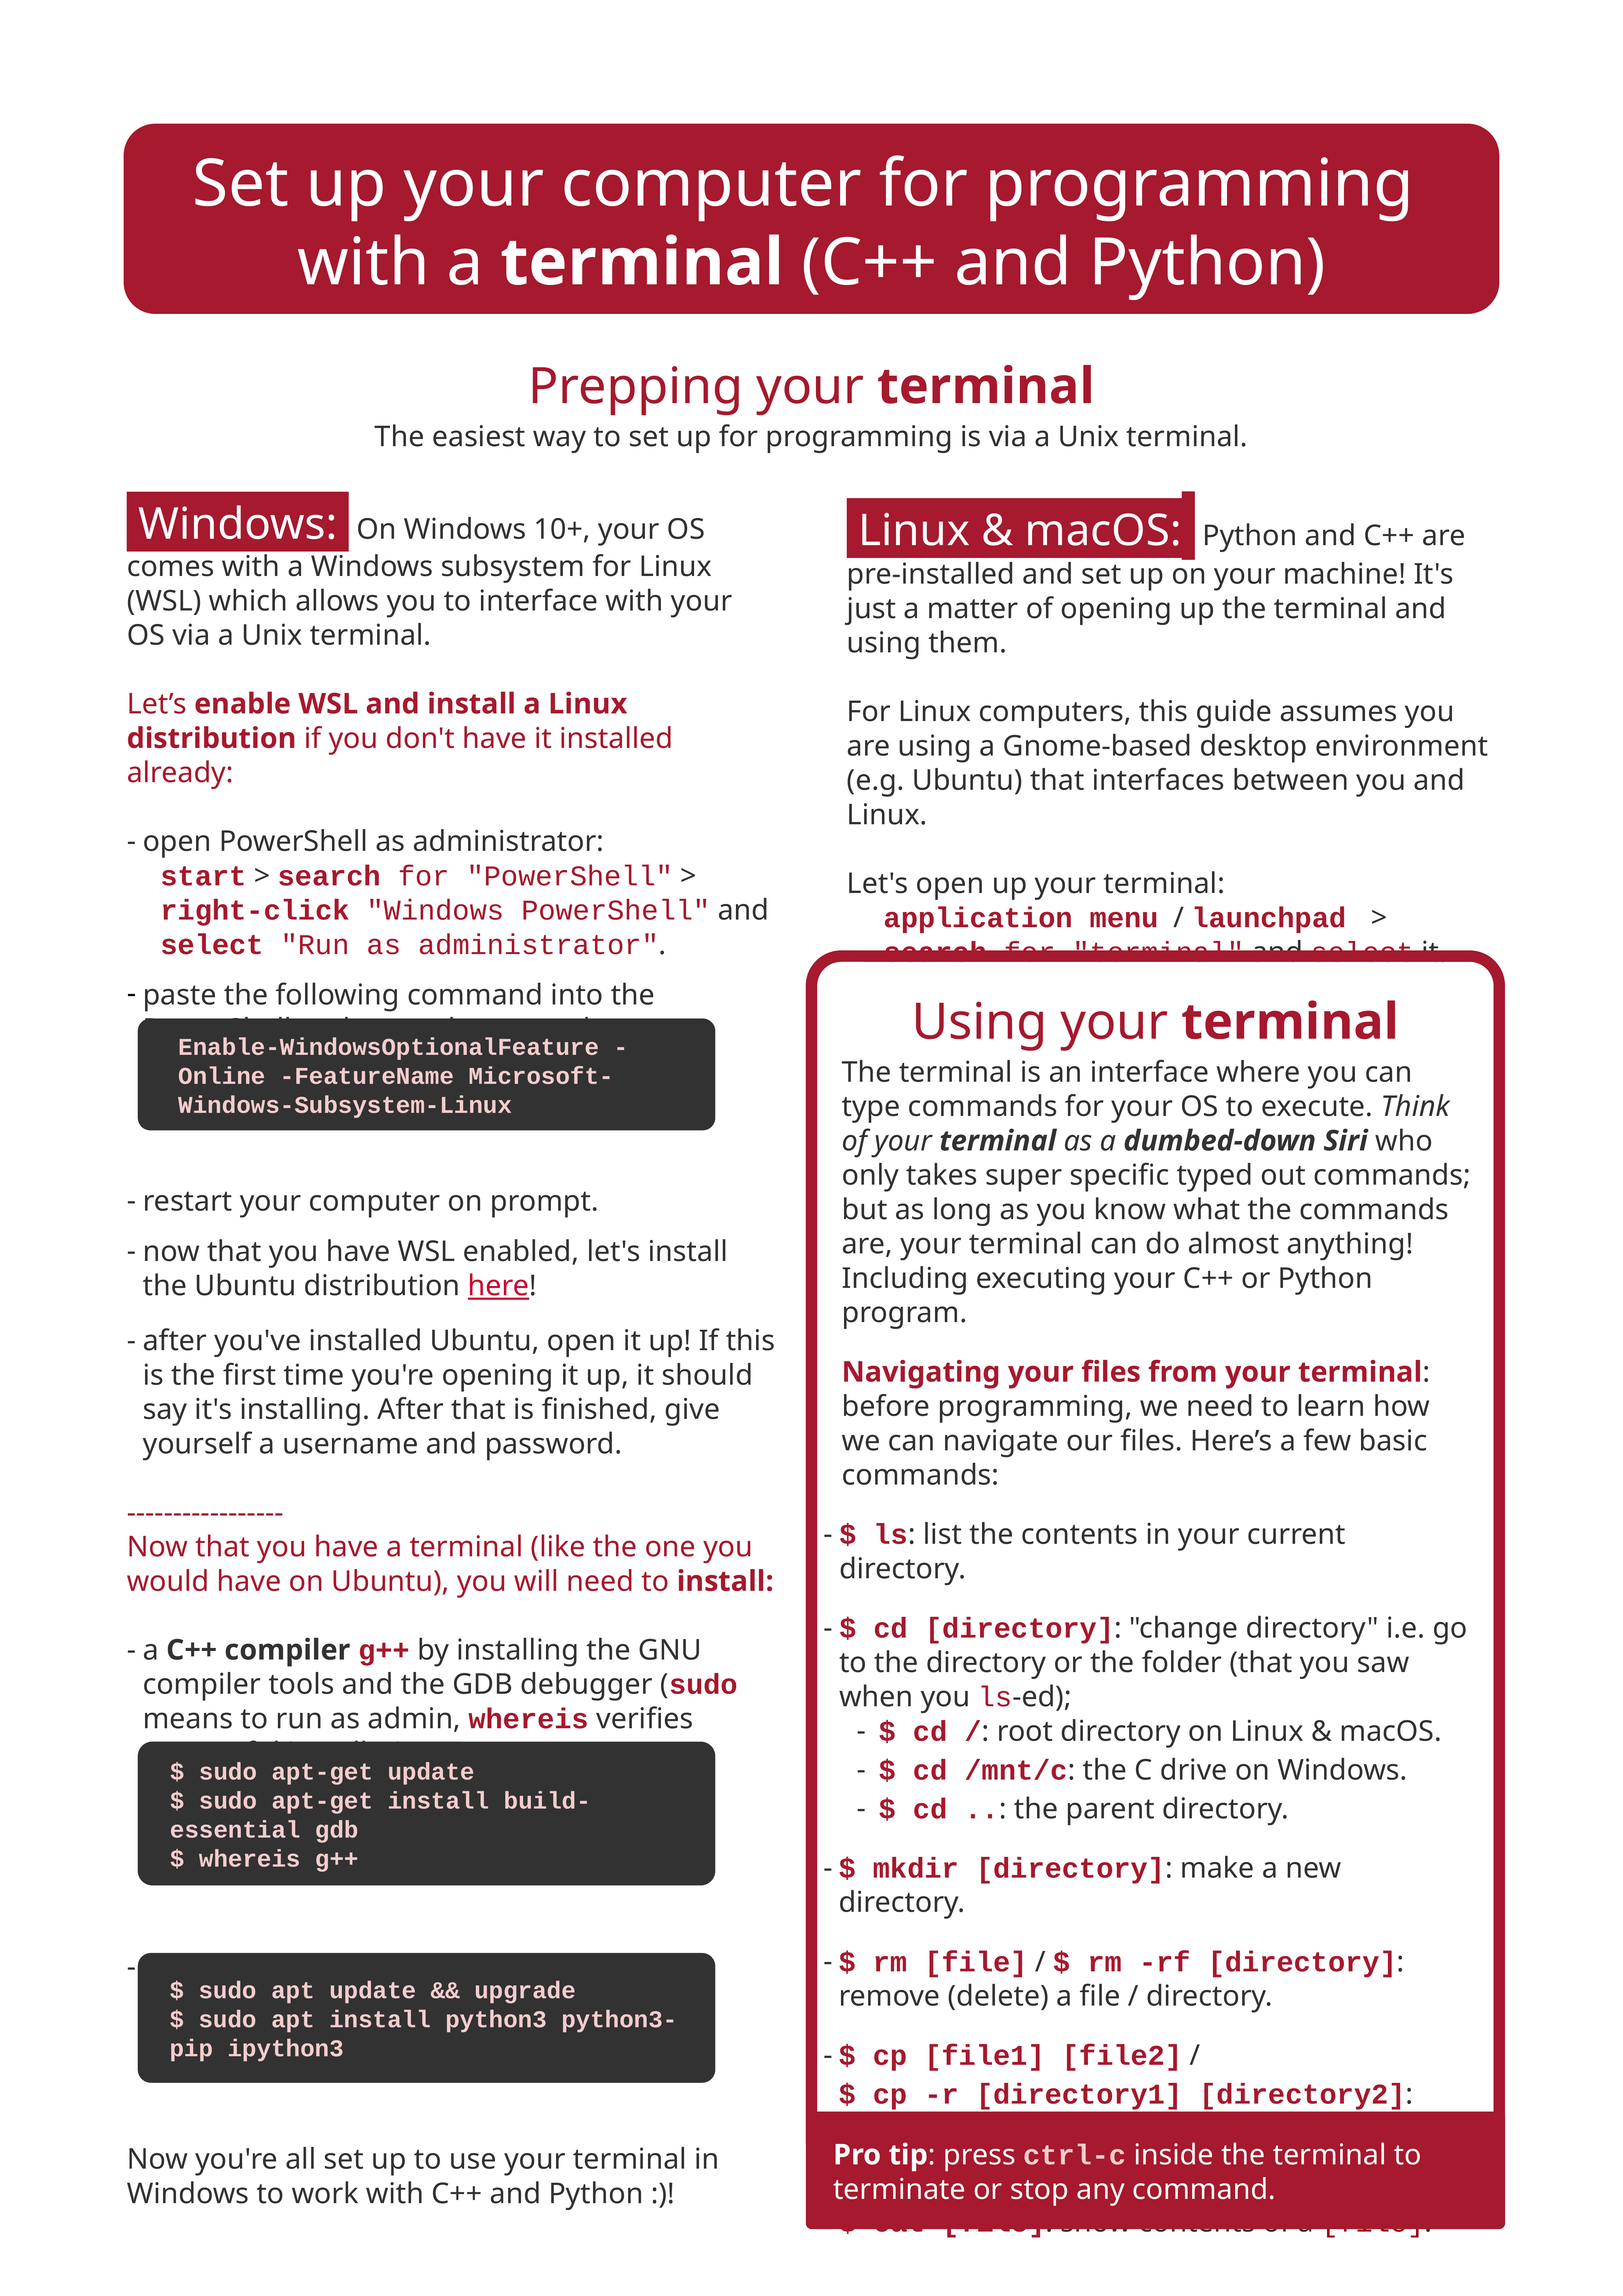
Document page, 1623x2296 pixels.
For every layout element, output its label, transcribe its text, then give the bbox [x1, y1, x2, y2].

text_box Prepping your terminal The easiest way to set up for programming is via a Unix terminal. [123, 350, 1499, 455]
text_box Pro tip: press ctrl-c inside the terminal to terminate or stop any command. [811, 2117, 1499, 2223]
text_box Set up your computer for programming with a terminal (C++ and Python) [123, 123, 1499, 314]
text_box Windows: On Windows 10+, your OS comes with a Windows subsystem for Linux (WSL) which allows you to interface with your OS via a Unix terminal. Let’s enable WSL and install a Linux distribution if you don't have it installed already: open PowerShell as administrator: start > search for "PowerShell" > right-click "Windows PowerShell" and select "Run as administrator". paste the following command into the PowerShell and press the enter key: restart your computer on prompt. now that you have WSL enabled, let's install the Ubuntu distribution here! after you've installed Ubuntu, open it up! If this is the first time you're opening it up, it should say it's installing. After that is finished, give yourself a username and password. ----------------- Now that you have a terminal (like the one you would have on Ubuntu), you will need to install: a C++ compiler g++ by installing the GNU compiler tools and the GDB debugger (sudo means to run as admin, whereis verifies successful installation), - and a Python 3 interpretor. Now you're all set up to use your terminal in Windows to work with C++ and Python :)! [123, 492, 780, 2212]
text_box Using your terminal The terminal is an interface where you can type commands for your OS to execute. Think of your terminal as a dumbed-down Siri who only takes super specific typed out commands; but as long as you know what the commands are, your terminal can do almost anything! Including executing your C++ or Python program. Navigating your files from your terminal: before programming, we need to learn how we can navigate our files. Here’s a few basic commands: $ ls: list the contents in your current directory. $ cd [directory]: "change directory" i.e. go to the directory or the folder (that you saw when you ls-ed); $ cd /: root directory on Linux & macOS. $ cd /mnt/c: the C drive on Windows. $ cd ..: the parent directory. $ mkdir [directory]: make a new directory. $ rm [file] / $ rm -rf [directory]: remove (delete) a file / directory. $ cp [file1] [file2] / $ cp -r [directory1] [directory2]: copy and paste [file1]/[directory1] as [file2]/[directory2]. $ cat [file]: show contents of a [file]. [811, 956, 1499, 2117]
text_box $ sudo apt-get update $ sudo apt-get install build-essential gdb $ whereis g++ [138, 1741, 715, 1886]
text_box Enable-WindowsOptionalFeature -Online -FeatureName Microsoft-Windows-Subsystem-Linux [138, 1018, 715, 1131]
text_box $ sudo apt update && upgrade $ sudo apt install python3 python3-pip ipython3 [138, 1953, 715, 2083]
text_box Linux & macOS: Python and C++ are pre-installed and set up on your machine! It's just a matter of opening up the terminal and using them. For Linux computers, this guide assumes you are using a Gnome-based desktop environment (e.g. Ubuntu) that interfaces between you and Linux. Let's open up your terminal: application menu / launchpad > search for "terminal" and select it. [843, 492, 1499, 971]
